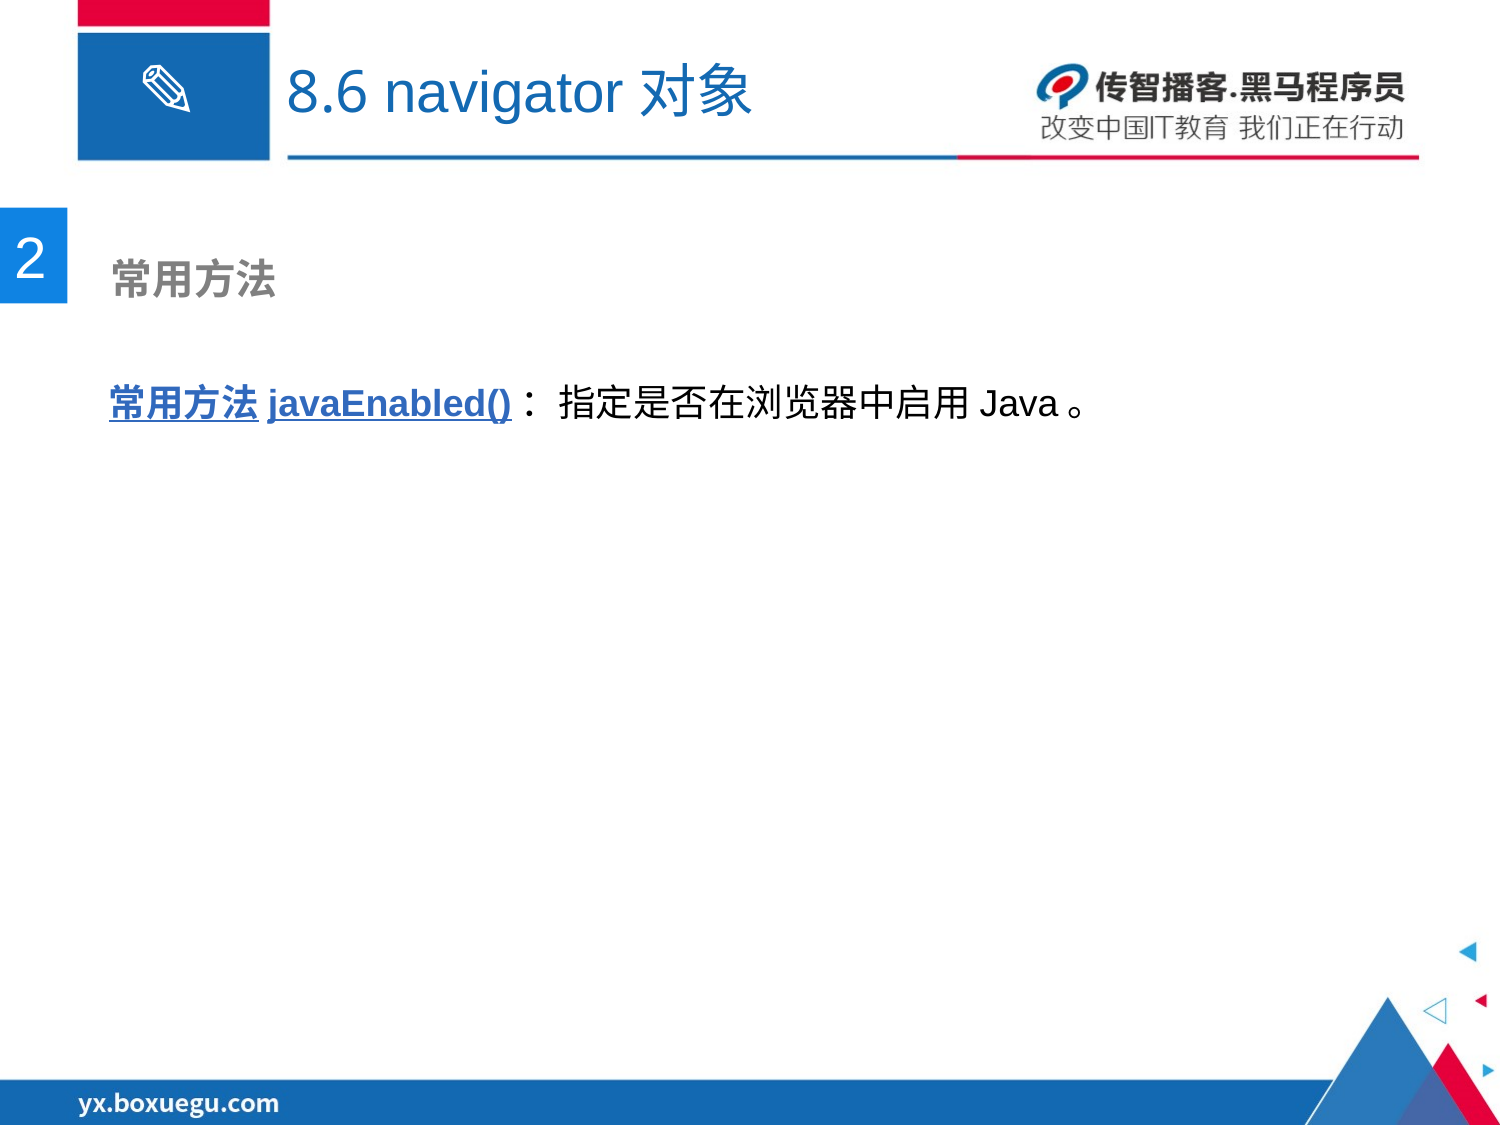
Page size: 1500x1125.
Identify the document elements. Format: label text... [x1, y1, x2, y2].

text_box 常用方法javaEnabled()：指定是否在浏览器中启用Java。 [94, 326, 1392, 432]
title 8.6 navigator对象 [271, 25, 1046, 153]
text_box 常用方法 [70, 245, 842, 310]
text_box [0, 207, 68, 304]
picture [0, 1, 1500, 1125]
